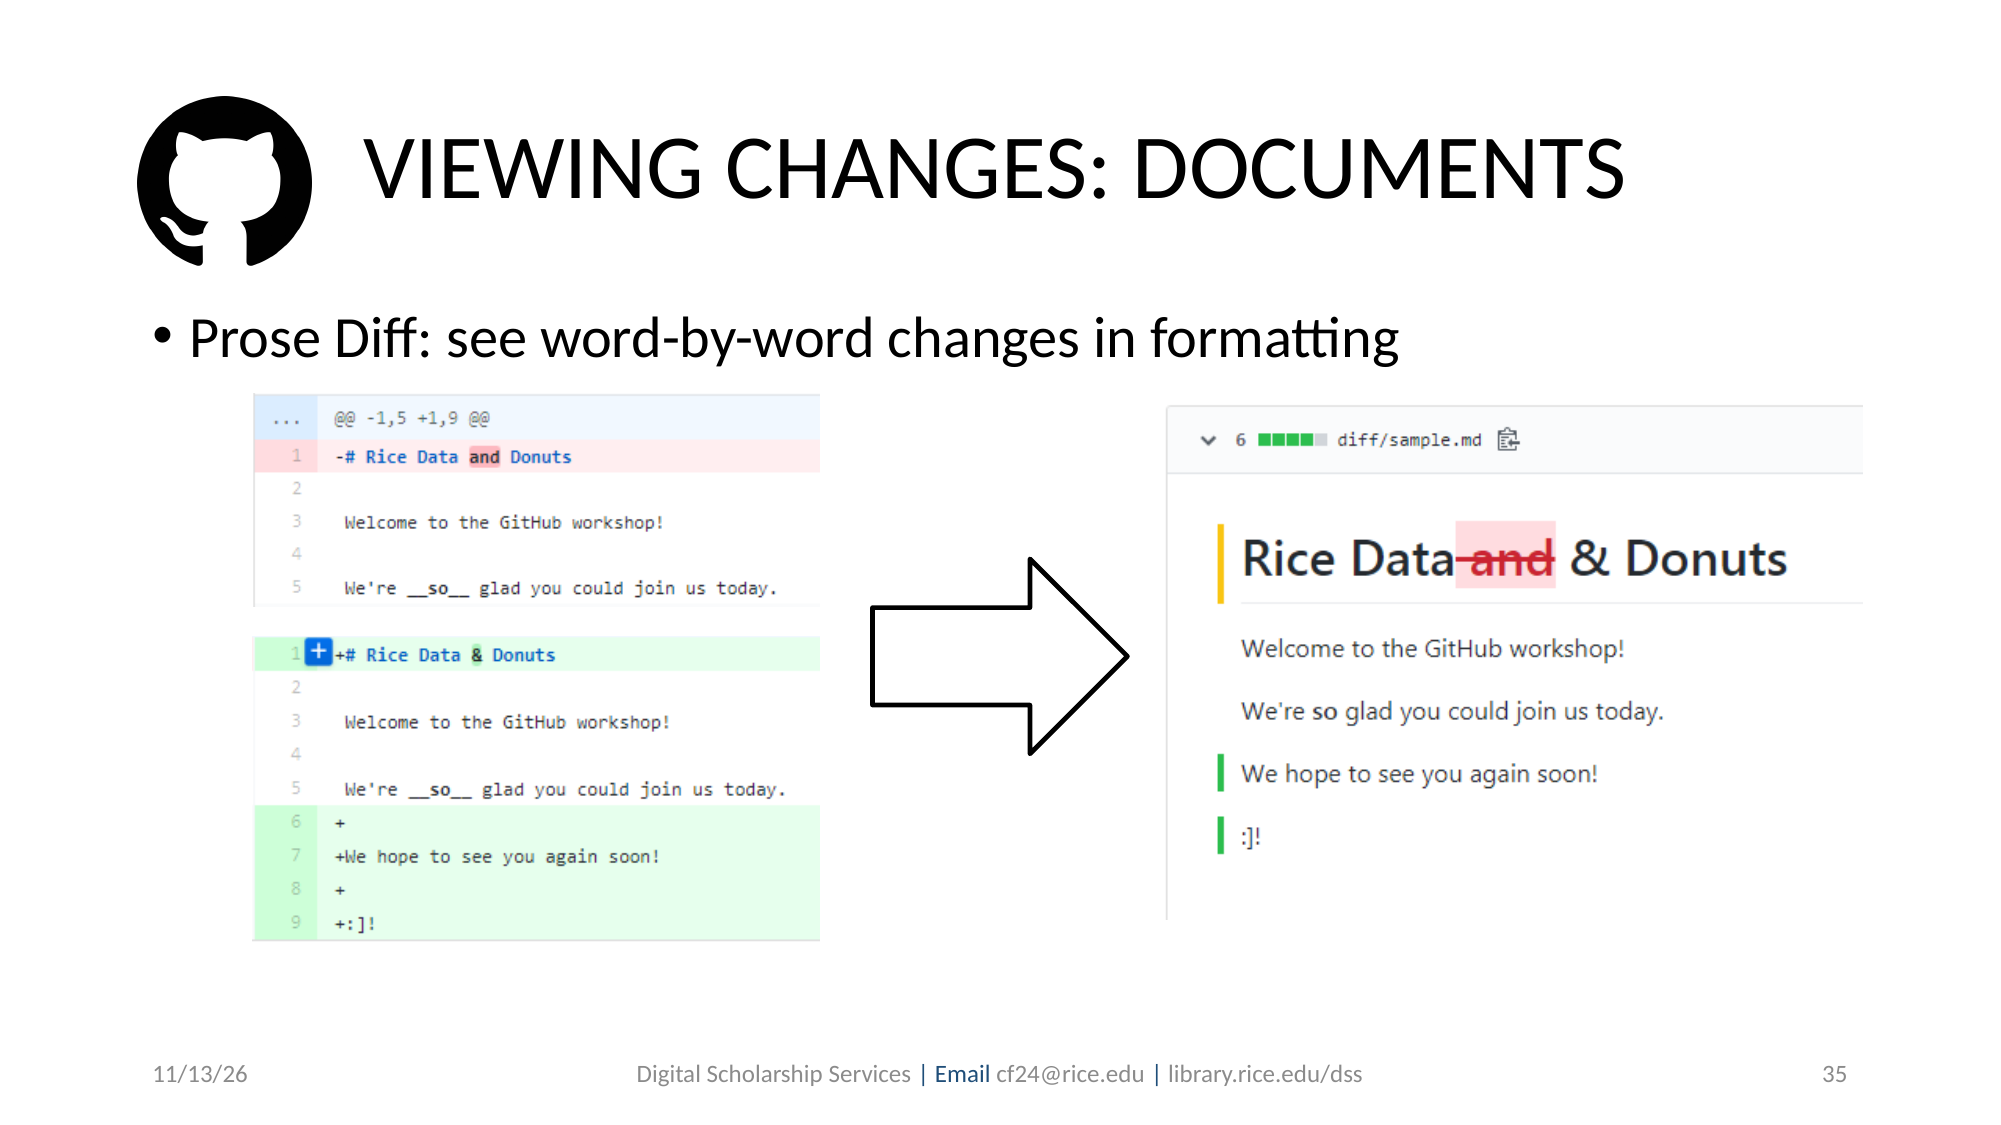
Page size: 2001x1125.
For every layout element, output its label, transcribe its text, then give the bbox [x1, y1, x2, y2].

text_box 9/29/2019 [137, 1042, 587, 1103]
text_box Prose Diff: see word-by-word changes in formatting [137, 299, 1863, 1014]
text_box Digital Scholarship Services | Email cf24@rice.edu | library.rice.edu/dss [587, 1042, 1412, 1103]
picture [252, 636, 820, 943]
picture [137, 96, 312, 270]
text_box [870, 556, 1130, 756]
picture [252, 392, 820, 608]
text_box VIEWING CHANGES: DOCUMENTS [348, 59, 1863, 278]
picture [1160, 392, 1863, 920]
text_box 35 [1412, 1042, 1863, 1103]
